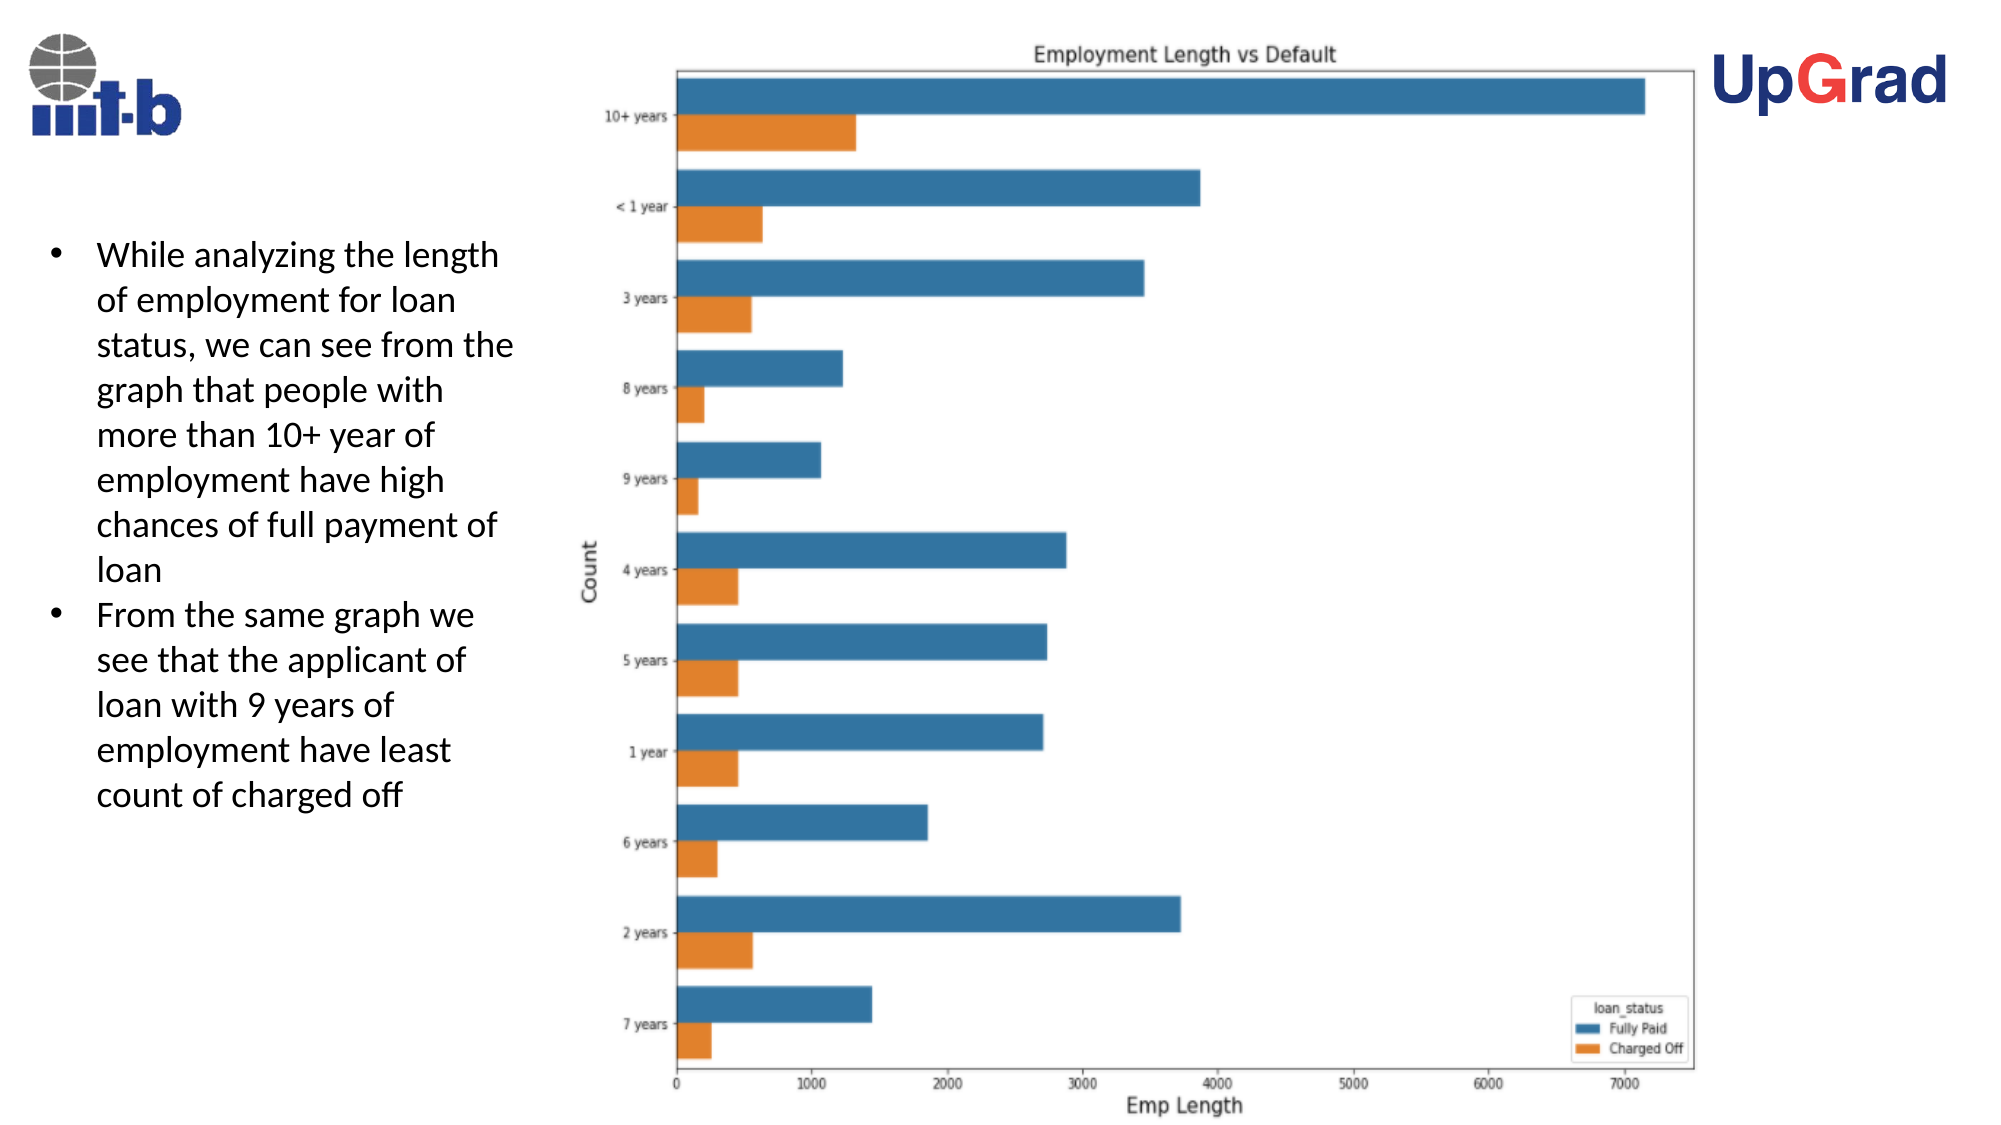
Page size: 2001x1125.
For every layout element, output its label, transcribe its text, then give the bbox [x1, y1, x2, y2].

picture [1714, 53, 1952, 116]
picture [0, 29, 208, 163]
text_box While analyzing the length of employment for loan status, we can see from the graph that people with more than 10+ year of employment have high chances of full payment of loan From the same graph we see that the applicant of loan with 9 years of employment have least count of charged off [34, 222, 541, 823]
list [569, 32, 1711, 1125]
